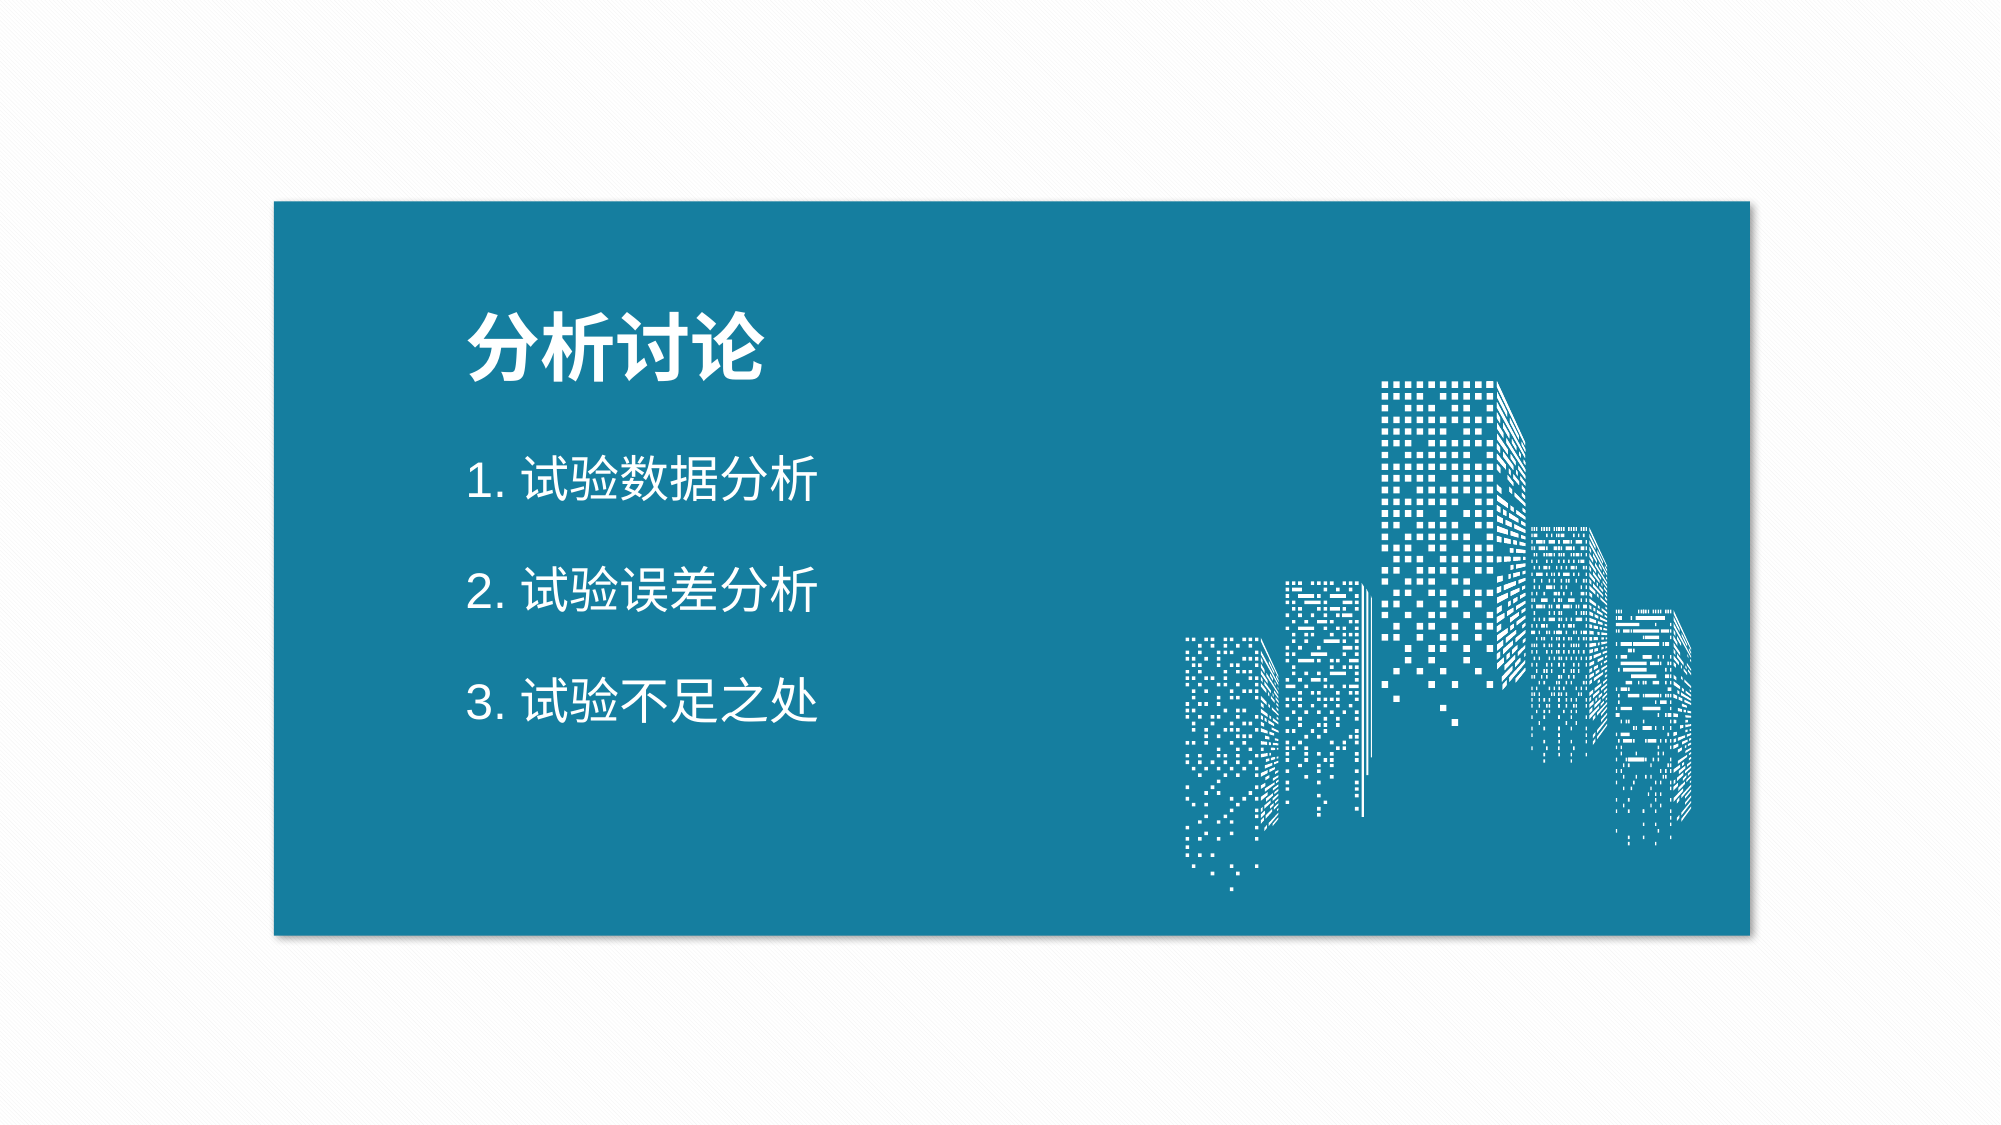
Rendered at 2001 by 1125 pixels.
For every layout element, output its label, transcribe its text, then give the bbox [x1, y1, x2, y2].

list 1.试验数据分析 2.试验误差分析 3.试验不足之处 [450, 410, 1261, 774]
title 分析讨论 [450, 280, 1109, 399]
